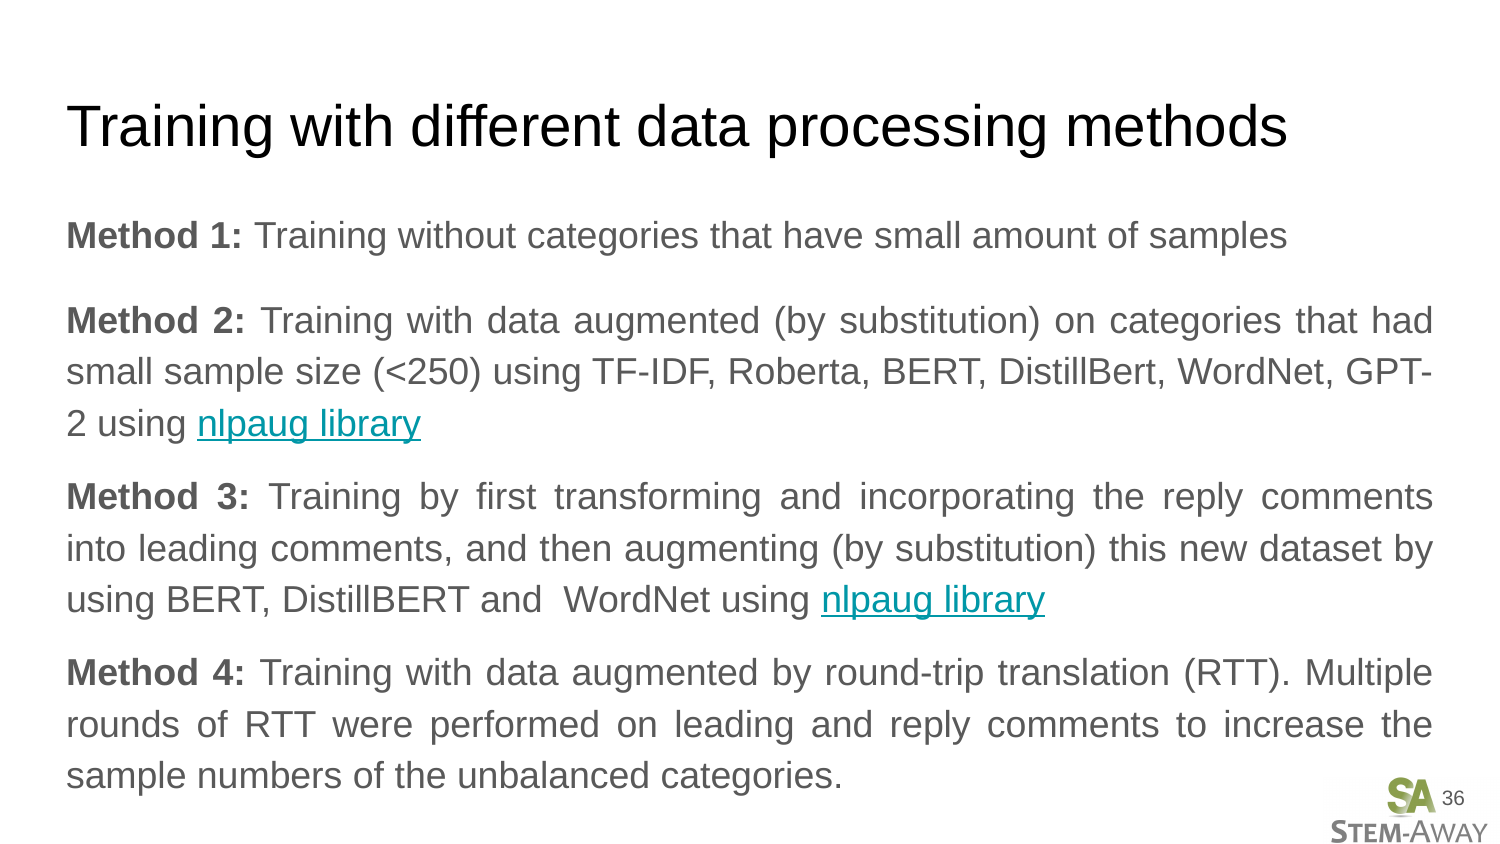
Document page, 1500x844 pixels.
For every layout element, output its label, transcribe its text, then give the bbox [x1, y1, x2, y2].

title Training with different data processing methods [51, 72, 1449, 167]
list Method 1: Training without categories that have small amount of samples Method 2: Training with data augmented (by substitution) on categories that had small sample size (<250) using TF-IDF, Roberta, BERT, DistillBert, WordNet, GPT-2 using nlpaug library Method 3: Training by first transforming and incorporating the reply comments into leading comments, and then augmenting (by substitution) this new dataset by using BERT, DistillBERT and WordNet using nlpaug library Method 4: Training with data augmented by round-trip translation (RTT). Multiple rounds of RTT were performed on leading and reply comments to increase the sample numbers of the unbalanced categories. [51, 189, 1449, 750]
slide_number 36 [1389, 764, 1480, 830]
picture [1323, 777, 1500, 844]
